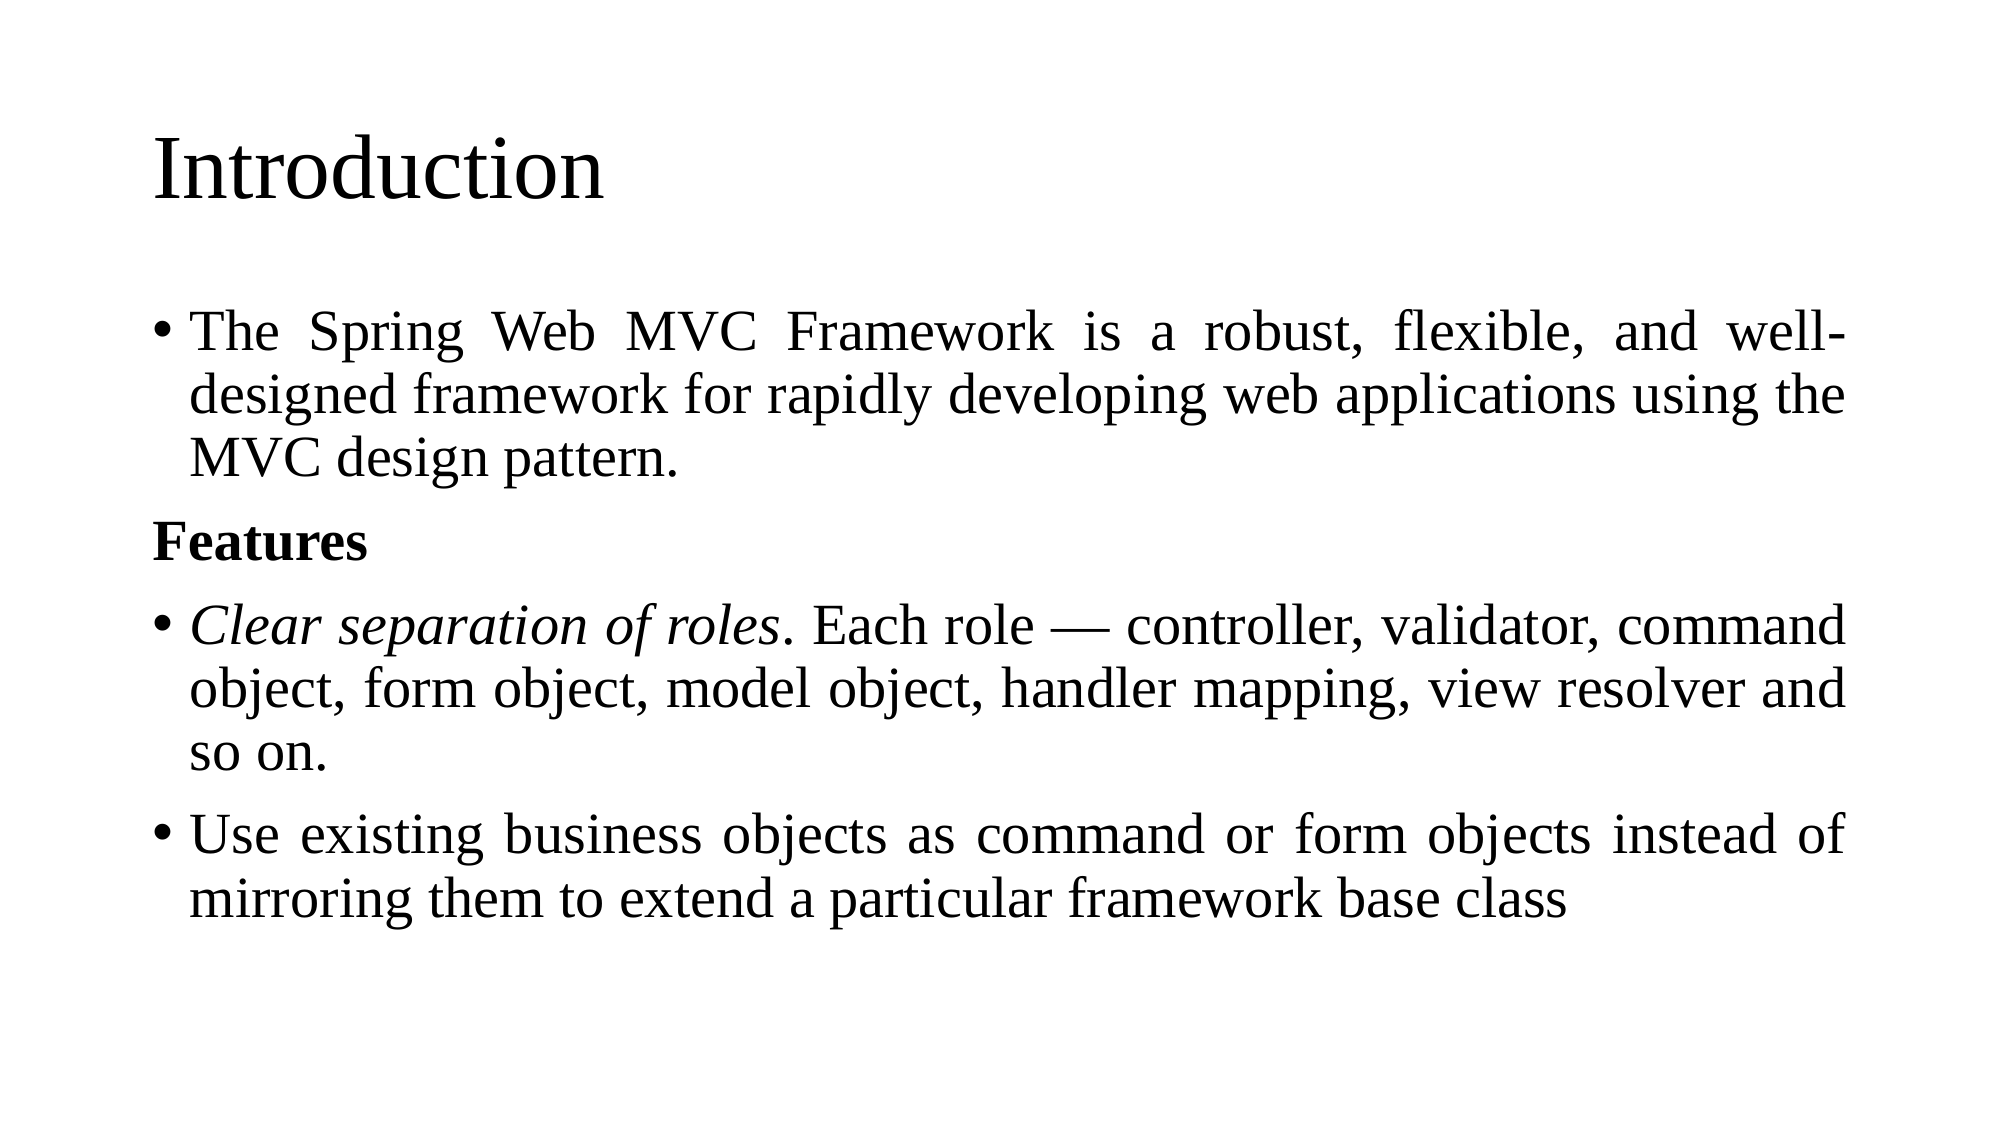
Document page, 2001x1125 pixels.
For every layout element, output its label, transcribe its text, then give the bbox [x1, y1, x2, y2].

list The Spring Web MVC Framework is a robust, flexible, and well-designed framework for rapidly developing web applications using the MVC design pattern. Features Clear separation of roles. Each role — controller, validator, command object, form object, model object, handler mapping, view resolver and so on. Use existing business objects as command or form objects instead of mirroring them to extend a particular framework base class [137, 293, 1863, 1007]
title Introduction [137, 59, 1863, 278]
